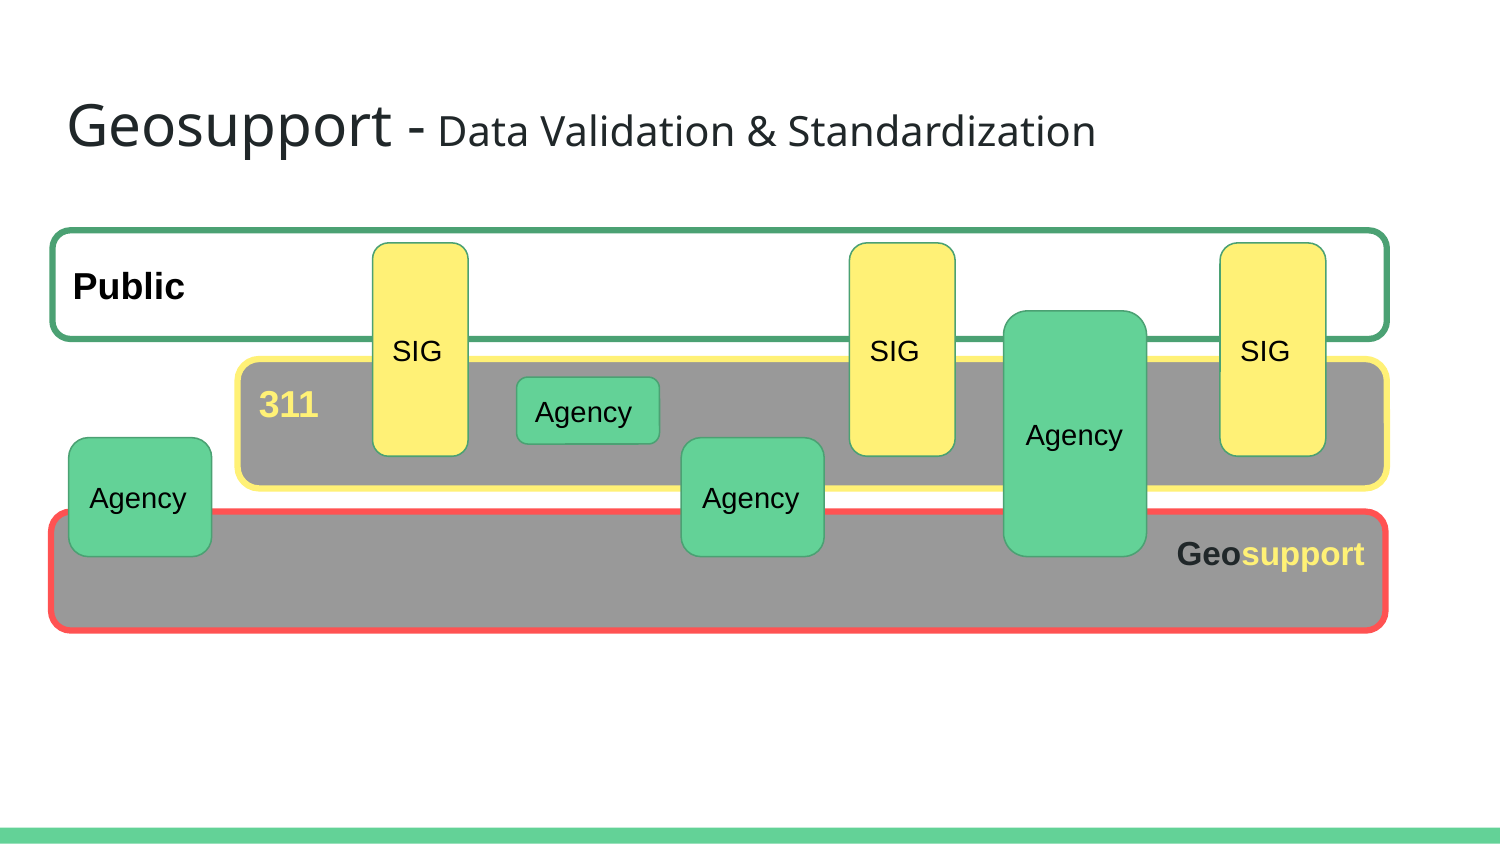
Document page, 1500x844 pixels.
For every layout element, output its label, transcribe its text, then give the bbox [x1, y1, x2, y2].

text_box Public [52, 230, 1387, 339]
text_box Geosupport [51, 511, 1386, 631]
text_box SIG [372, 242, 469, 457]
text_box SIG [849, 242, 956, 457]
text_box 311 [1147, 358, 1387, 489]
text_box Agency [516, 377, 660, 445]
title Geosupport - Data Validation & Standardization [51, 72, 1449, 167]
text_box SIG [1219, 242, 1326, 457]
list [87, 191, 1485, 753]
text_box Agency [68, 437, 212, 557]
text_box 311 [237, 358, 1003, 489]
text_box Agency [681, 437, 825, 557]
text_box Agency [1003, 310, 1147, 557]
